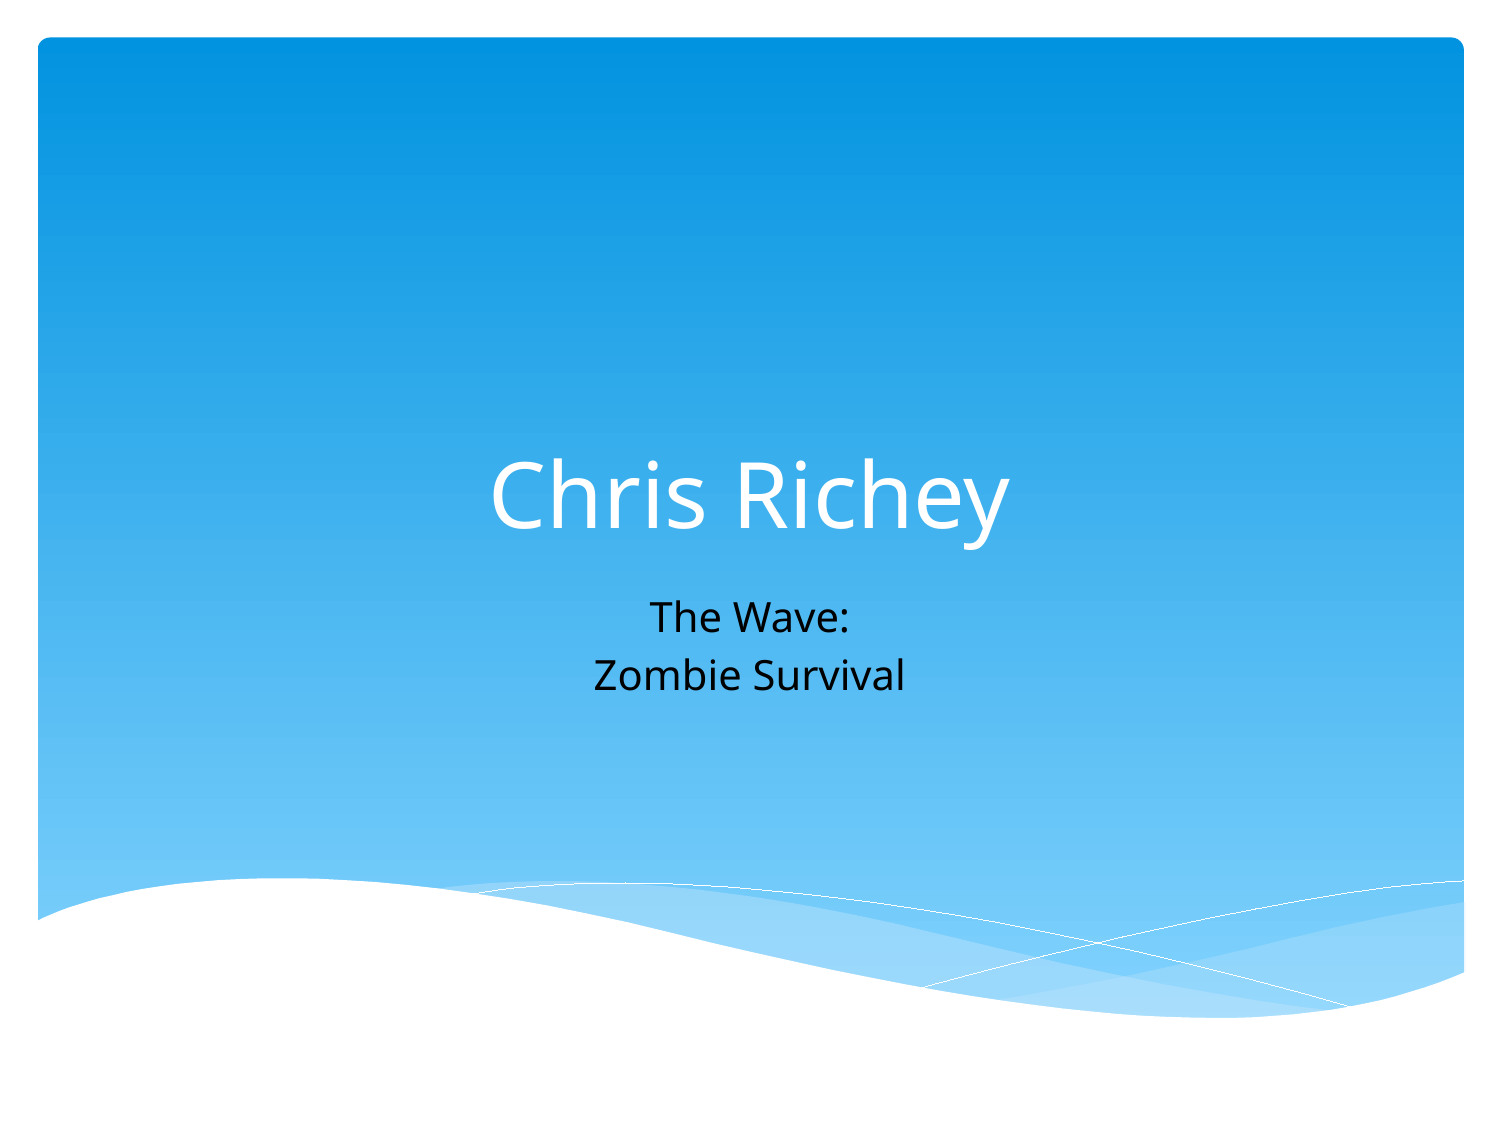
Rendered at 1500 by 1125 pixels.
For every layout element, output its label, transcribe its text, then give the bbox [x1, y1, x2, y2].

subtitle The Wave: Zombie Survival [225, 583, 1275, 825]
title Chris Richey [112, 262, 1388, 555]
